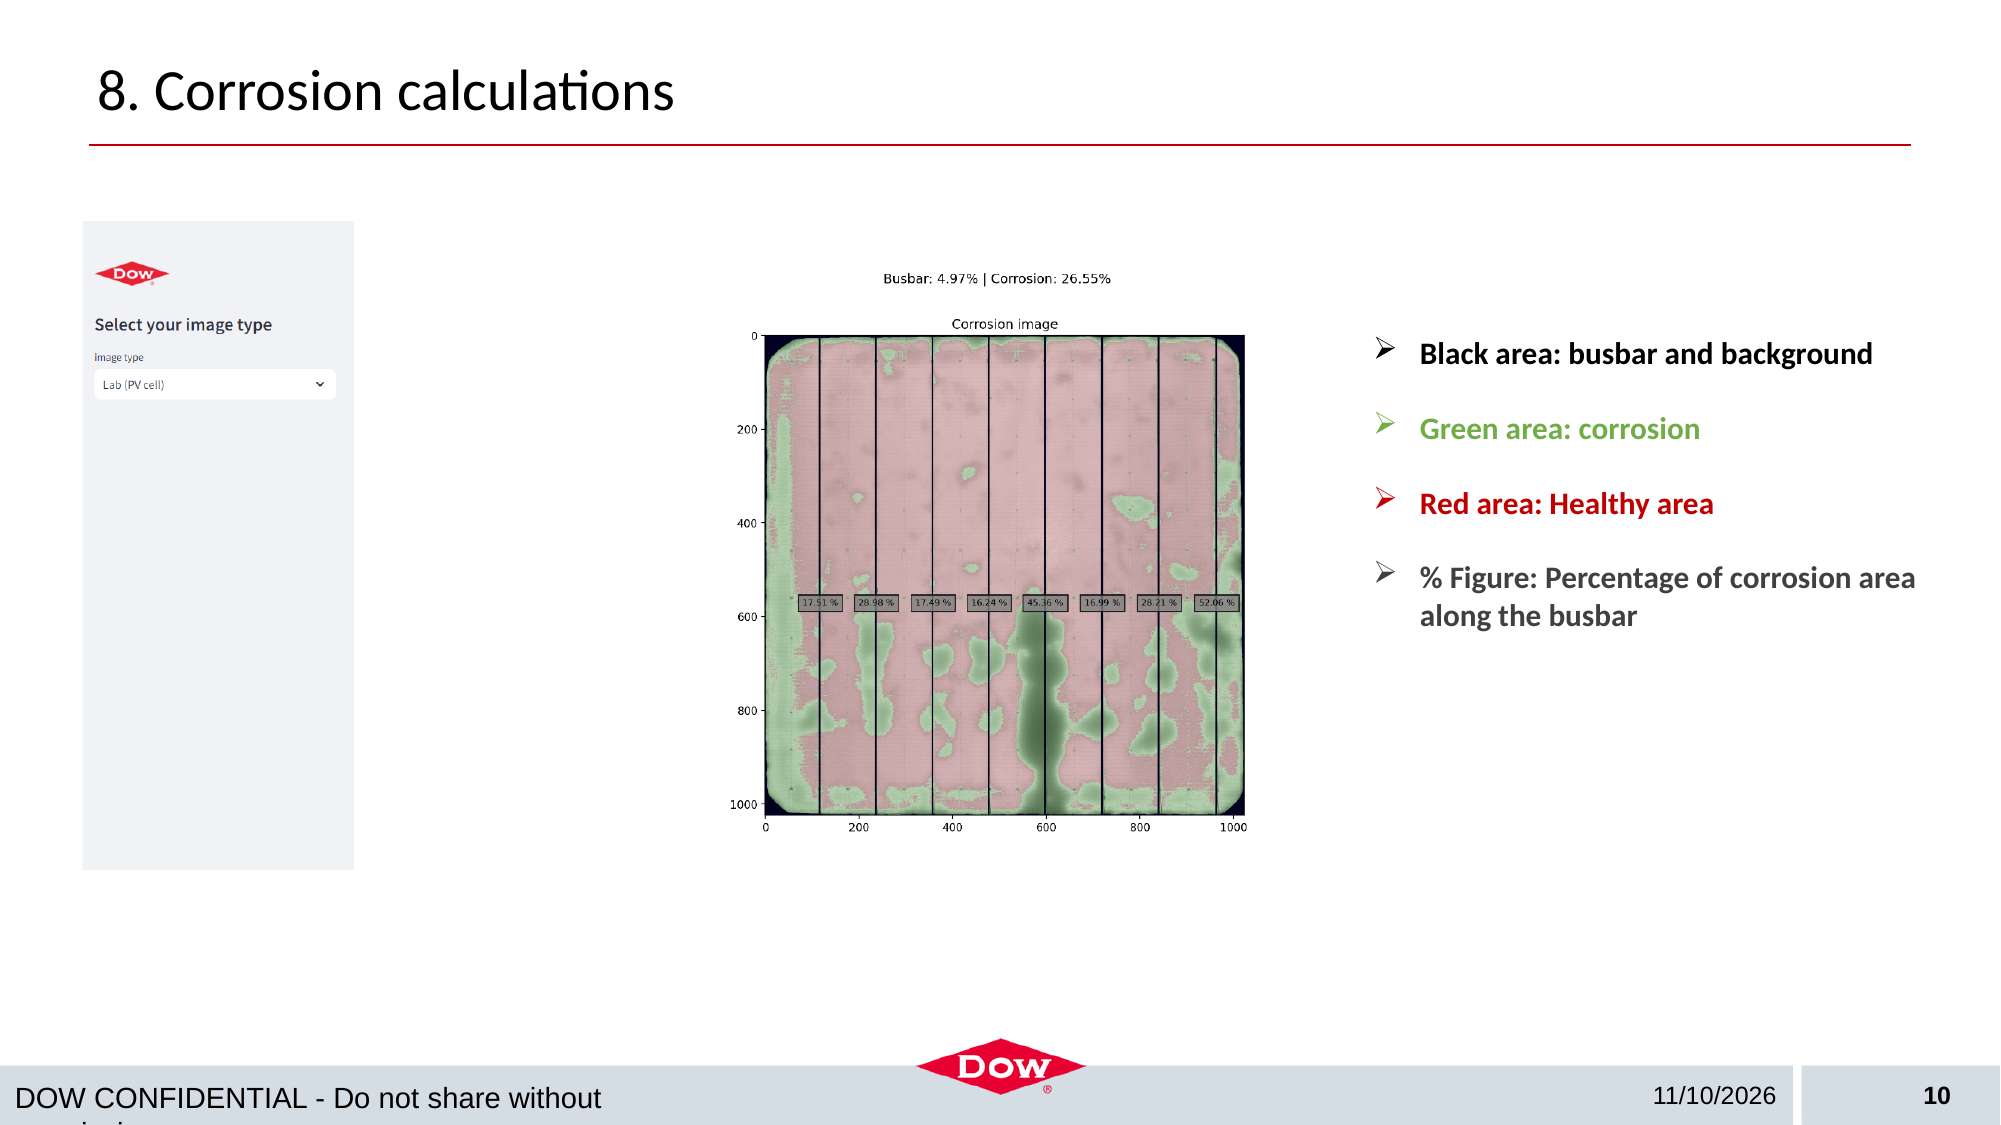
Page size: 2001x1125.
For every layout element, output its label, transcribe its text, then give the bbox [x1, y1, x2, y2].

picture [0, 1036, 2000, 1125]
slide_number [1282, 1065, 1792, 1125]
slide_number 10 [1863, 1065, 1967, 1125]
text_box 8. Corrosion calculations [82, 44, 1792, 129]
text_box Black area: busbar and background Green area: corrosion Red area: Healthy area % Figure: Percentage of corrosion area along the busbar [1425, 325, 1940, 640]
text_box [82, 221, 1425, 870]
